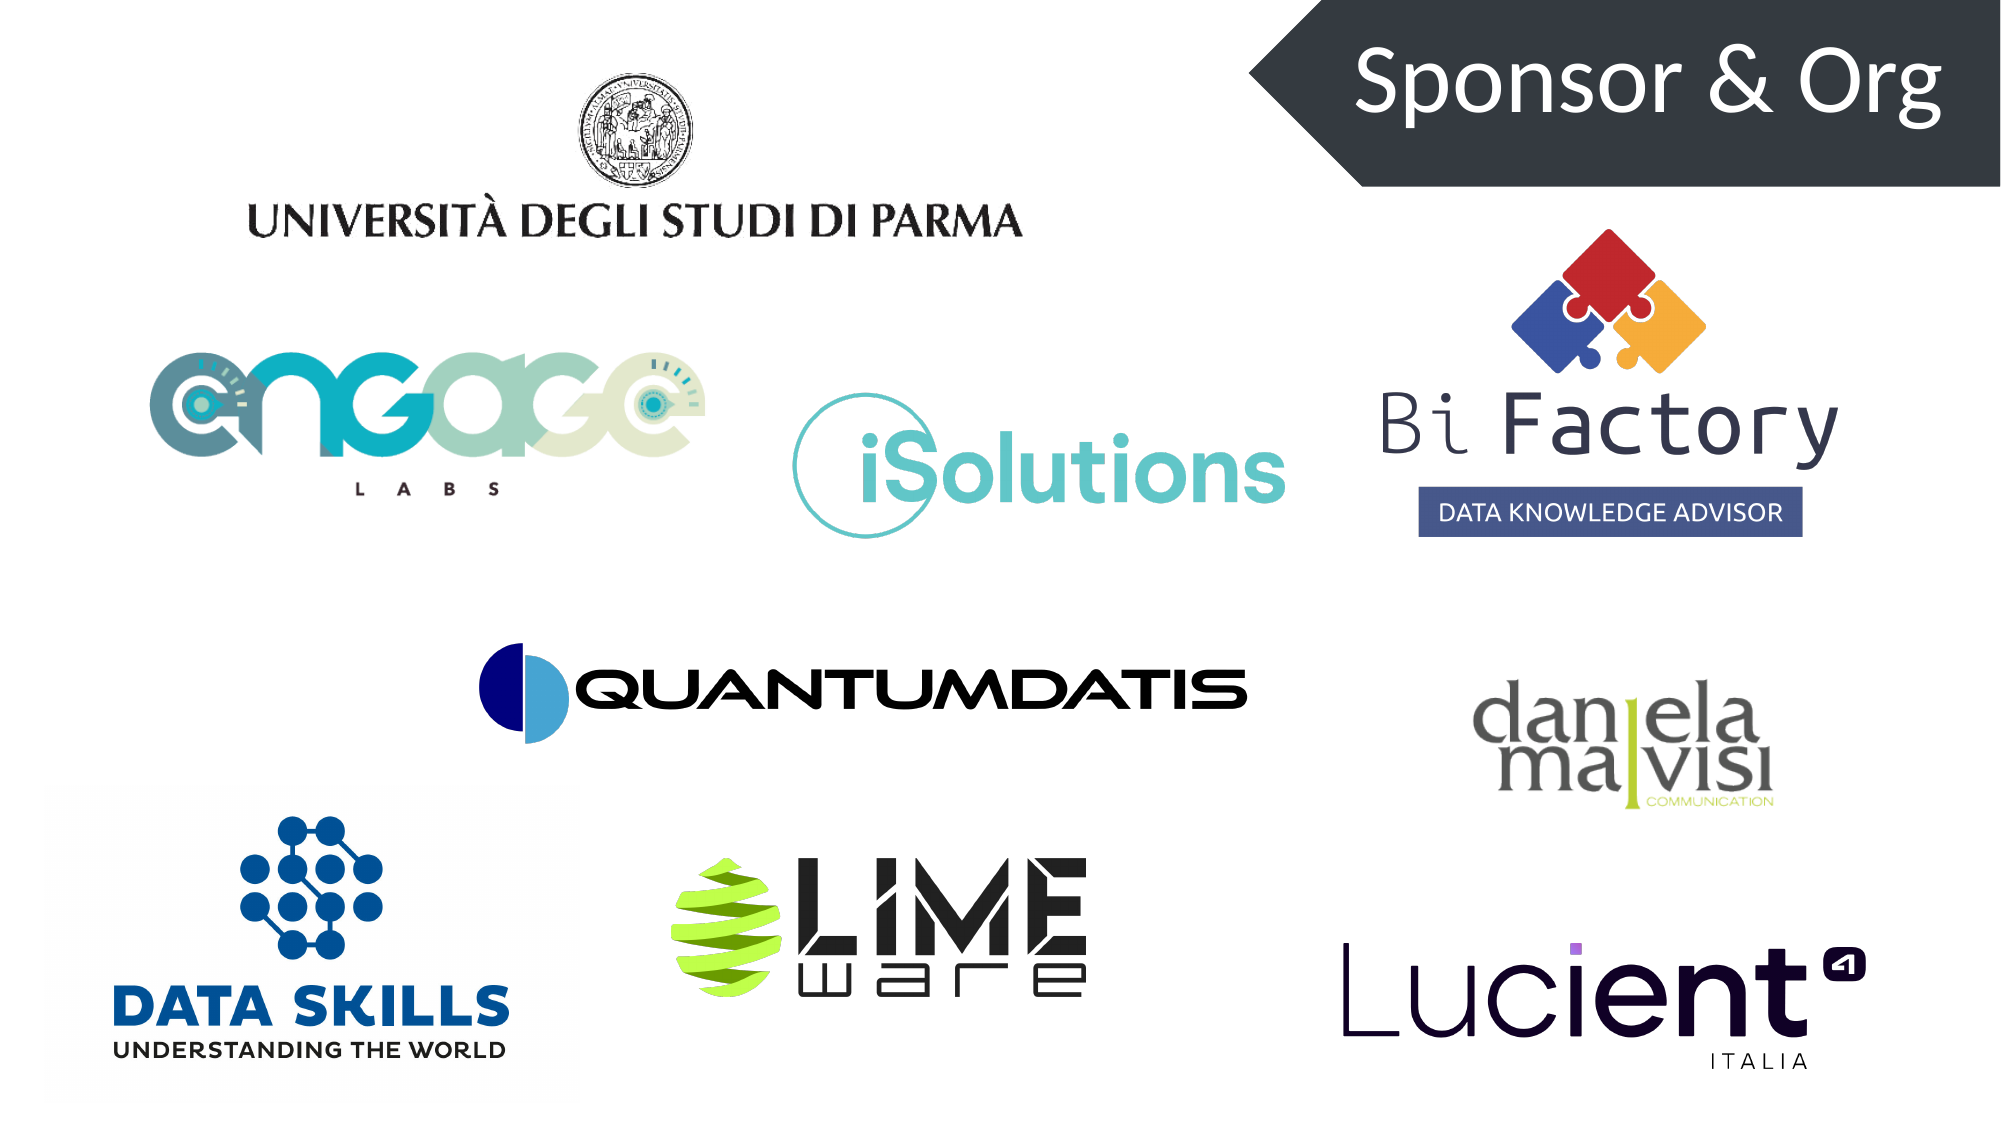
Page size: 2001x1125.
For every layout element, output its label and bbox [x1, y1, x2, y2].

picture [1383, 229, 1838, 537]
picture [759, 368, 1315, 563]
picture [1462, 662, 1788, 818]
picture [44, 785, 580, 1103]
picture [134, 339, 721, 504]
picture [475, 639, 1250, 747]
picture [248, 72, 1024, 238]
picture [671, 858, 1086, 997]
picture [1343, 943, 1866, 1069]
